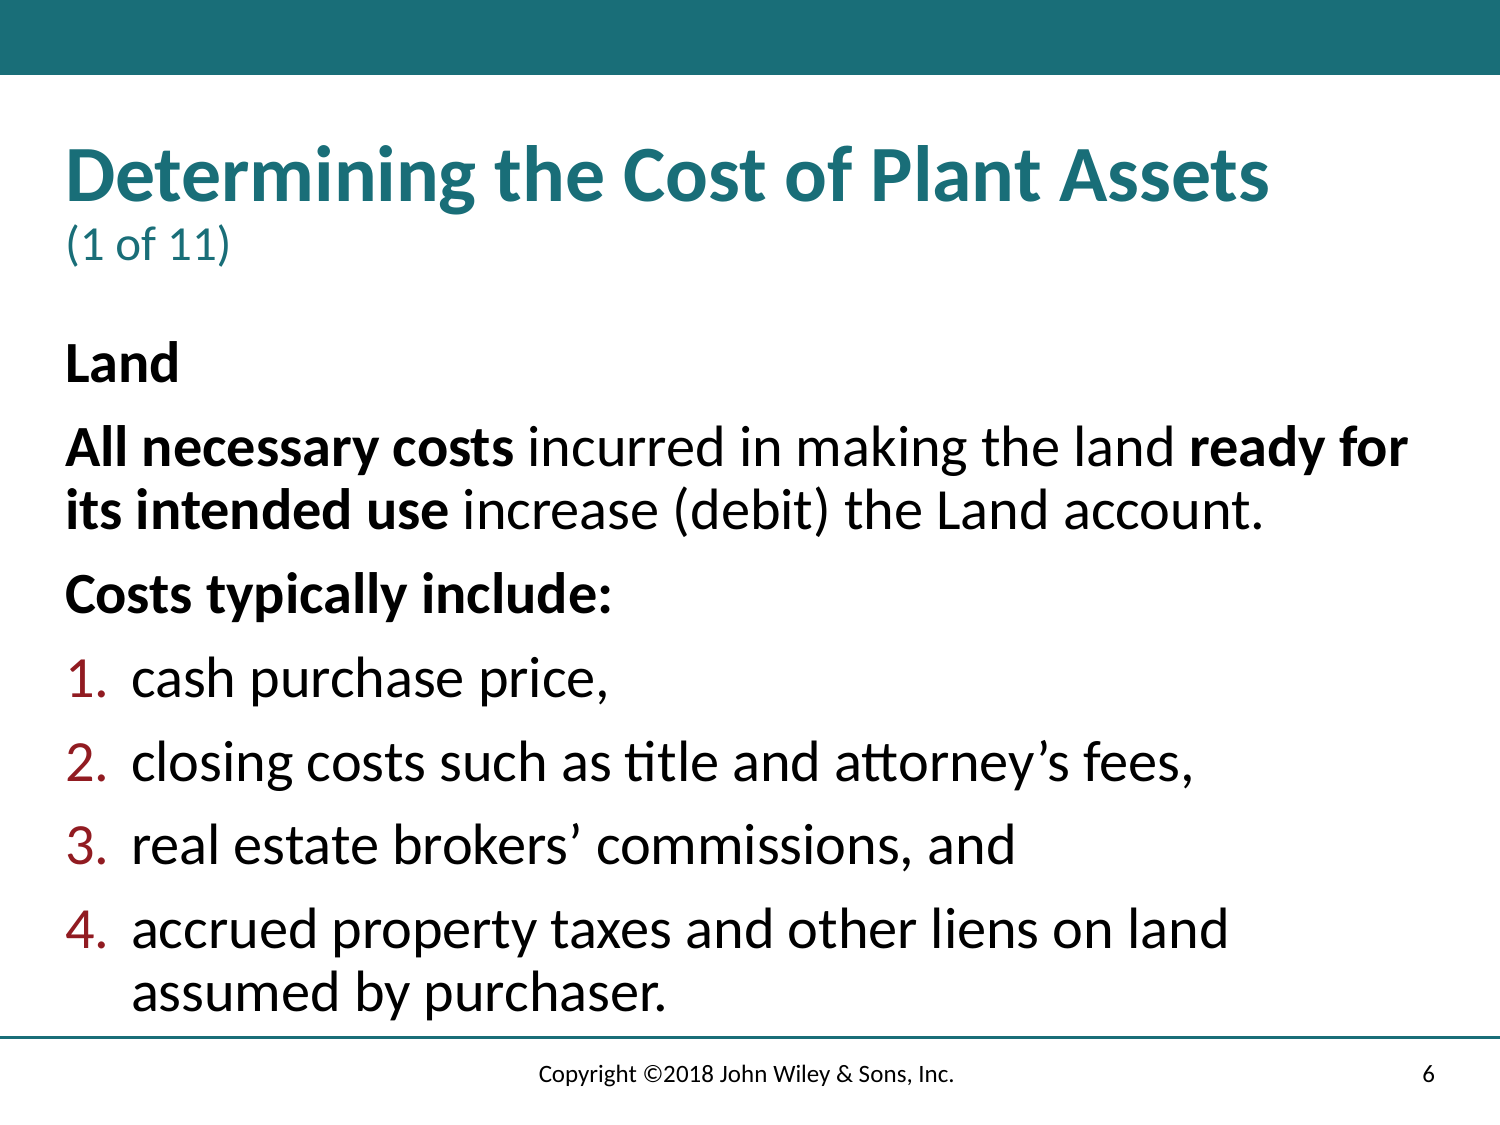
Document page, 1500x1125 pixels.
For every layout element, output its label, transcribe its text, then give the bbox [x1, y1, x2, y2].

title Determining the Cost of Plant Assets (1 of 11) [50, 125, 1300, 313]
footer Copyright ©2018 John Wiley & Sons, Inc. [496, 1042, 1004, 1103]
slide_number 6 [1059, 1042, 1450, 1103]
list Land All necessary costs incurred in making the land ready for its intended use increase (debit) the Land account. Costs typically include: cash purchase price, closing costs such as title and attorney’s fees, real estate brokers’ commissions, and accrued property taxes and other liens on land assumed by purchaser. [50, 324, 1450, 1025]
